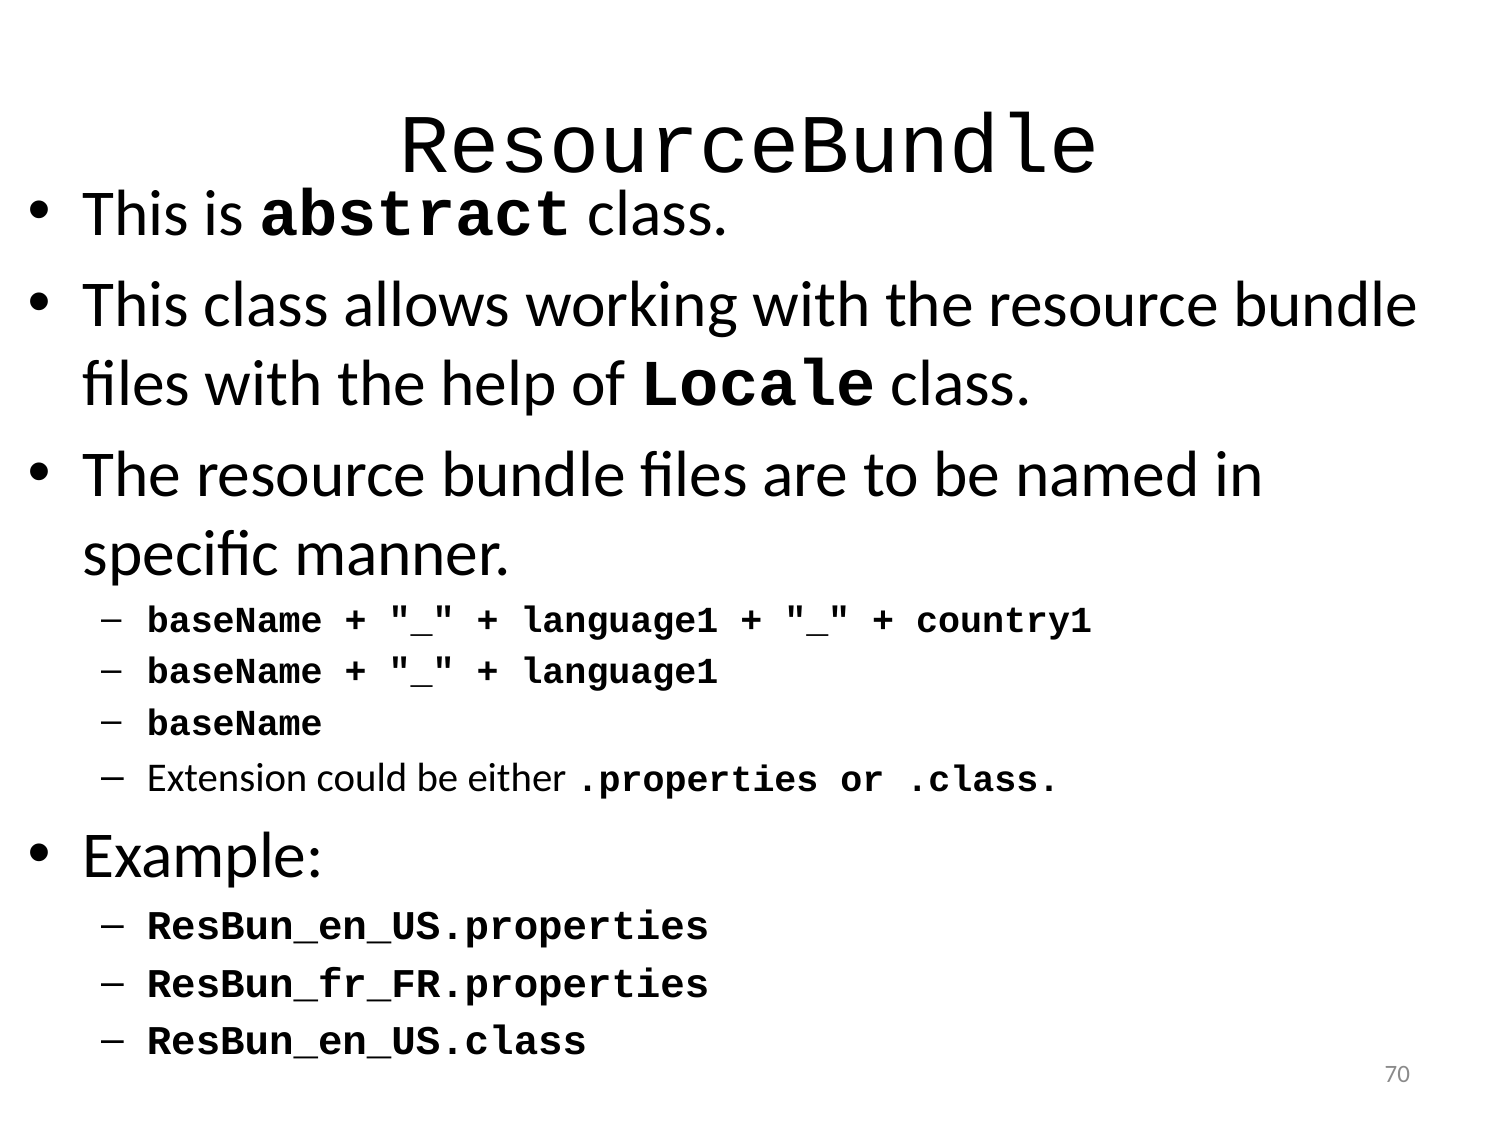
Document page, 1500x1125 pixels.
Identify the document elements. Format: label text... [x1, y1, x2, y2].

title ResourceBundle [75, 45, 1425, 162]
list This is abstract class. This class allows working with the resource bundle files with the help of Locale class. The resource bundle files are to be named in specific manner. baseName + "_" + language1 + "_" + country1 baseName + "_" + language1 baseName Extension could be either .properties or .class. Example: ResBun_en_US.properties ResBun_fr_FR.properties ResBun_en_US.class [12, 162, 1463, 1075]
slide_number 70 [1074, 1042, 1425, 1103]
